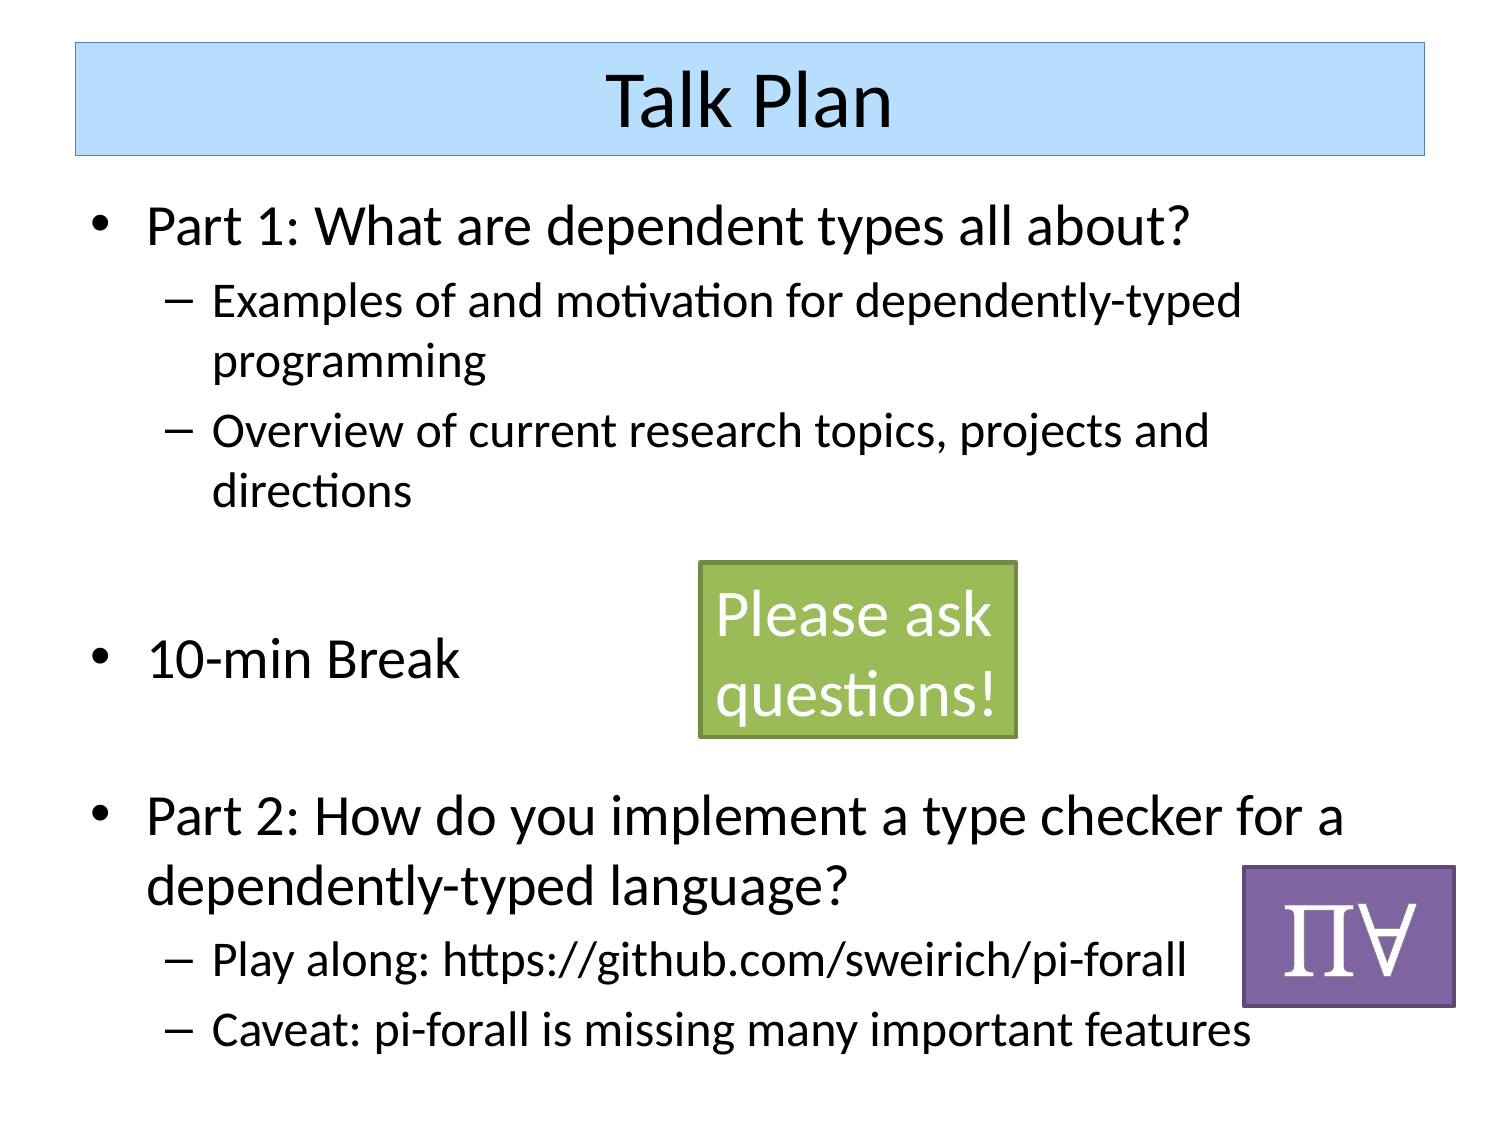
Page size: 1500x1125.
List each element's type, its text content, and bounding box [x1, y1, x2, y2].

list Part 1: What are dependent types all about? Examples of and motivation for dependently-typed programming Overview of current research topics, projects and directions 10-min Break Part 2: How do you implement a type checker for a dependently-typed language? Play along: https://github.com/sweirich/pi-forall Caveat: pi-forall is missing many important features [75, 179, 1425, 1038]
title Talk Plan [75, 42, 1425, 156]
text_box Please ask questions! [698, 560, 1018, 739]
text_box Π∀ [1242, 865, 1456, 1008]
